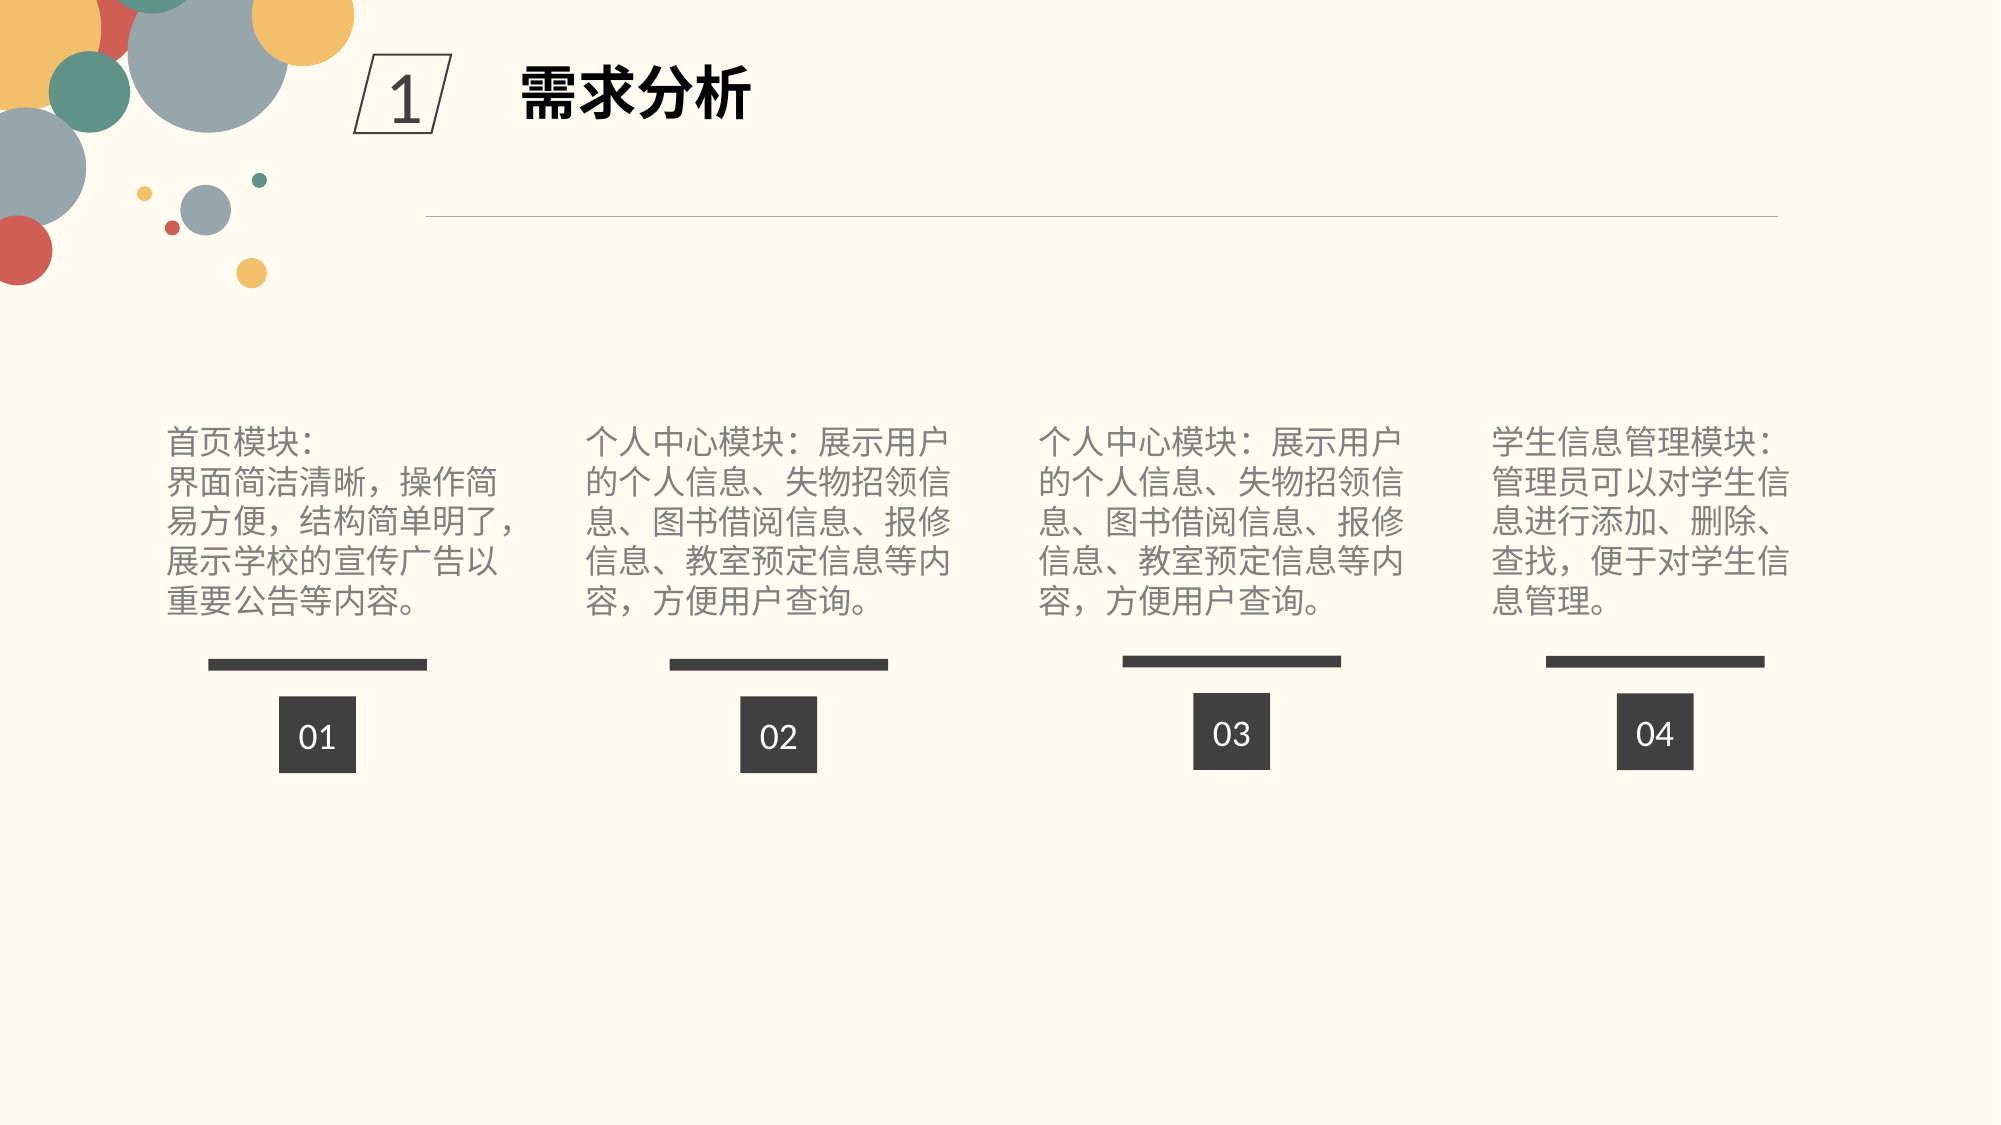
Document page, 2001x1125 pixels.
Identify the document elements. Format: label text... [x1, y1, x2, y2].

text_box 1 [355, 53, 453, 135]
text_box 学生信息管理模块：管理员可以对学生信息进行添加、删除、查找，便于对学生信息管理。 [1476, 413, 1834, 628]
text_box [0, 0, 355, 289]
text_box 04 [1616, 692, 1695, 771]
text_box 需求分析 [505, 49, 1246, 134]
text_box [669, 658, 889, 672]
text_box 03 [1192, 692, 1271, 771]
text_box 01 [278, 695, 357, 774]
text_box [207, 658, 428, 672]
text_box 首页模块： 界面简洁清晰，操作简易方便，结构简单明了，展示学校的宣传广告以重要公告等内容。 [152, 413, 521, 668]
text_box [1121, 655, 1342, 668]
text_box 个人中心模块：展示用户的个人信息、失物招领信息、图书借阅信息、报修信息、教室预定信息等内容，方便用户查询。 [1023, 413, 1440, 653]
text_box 02 [739, 695, 818, 774]
text_box [1545, 655, 1766, 669]
text_box 个人中心模块：展示用户的个人信息、失物招领信息、图书借阅信息、报修信息、教室预定信息等内容，方便用户查询。 [571, 413, 987, 653]
